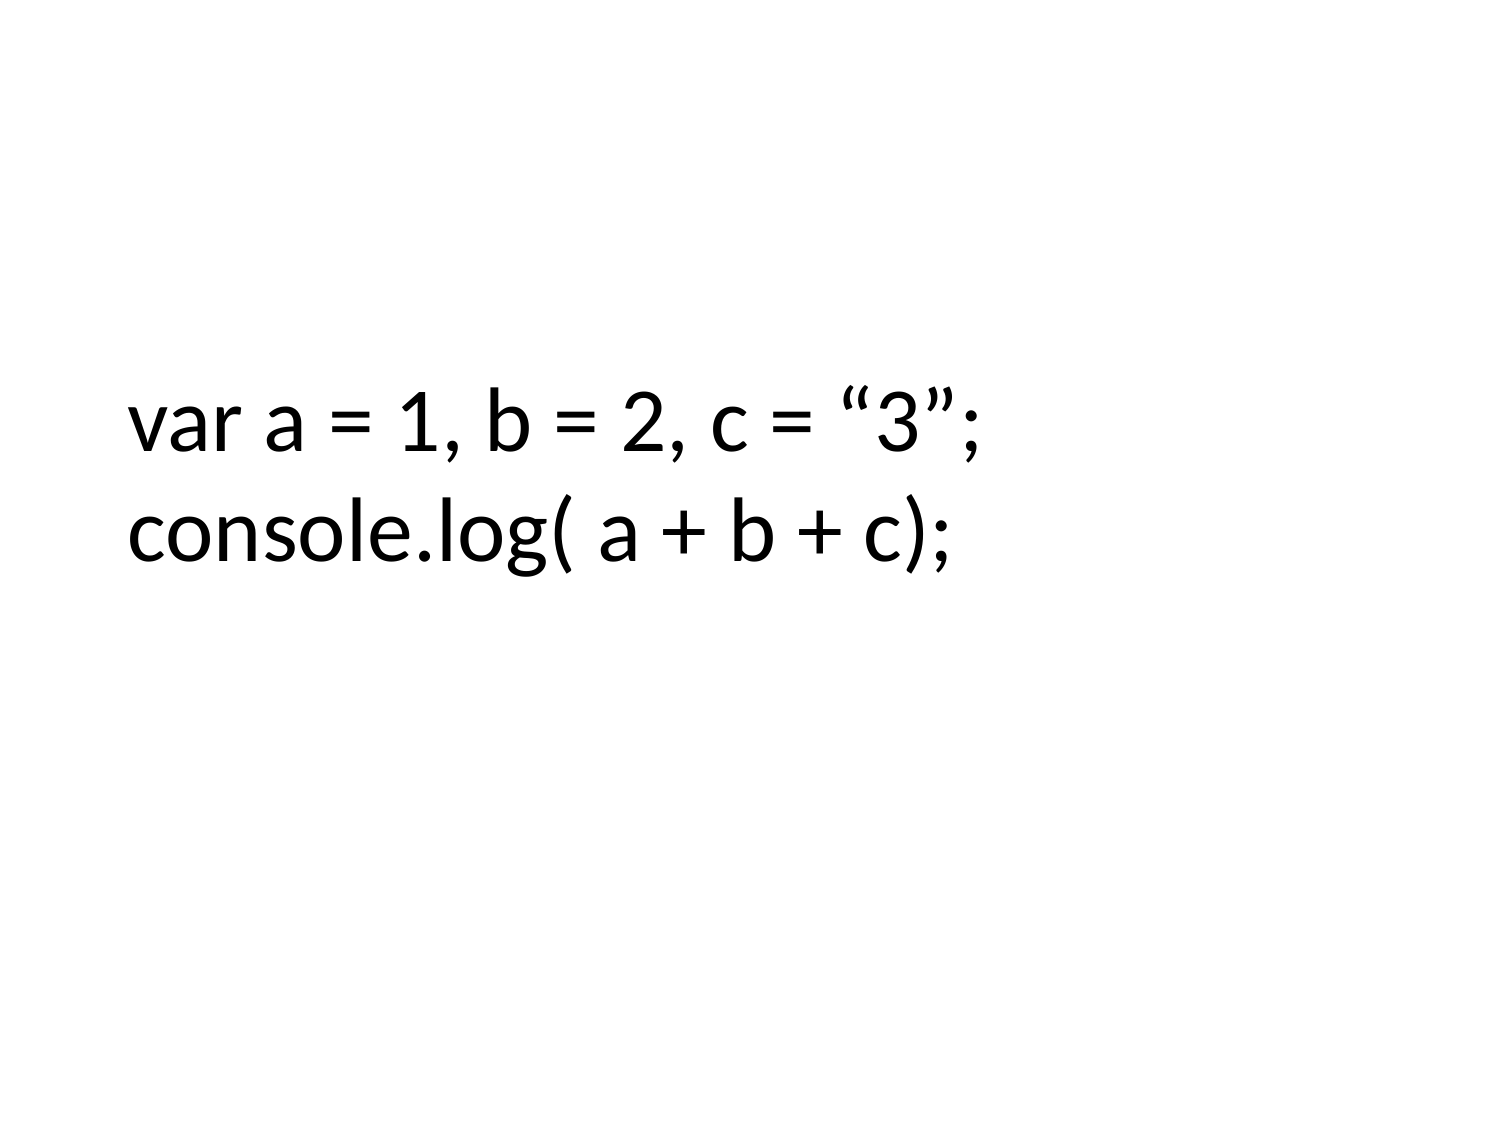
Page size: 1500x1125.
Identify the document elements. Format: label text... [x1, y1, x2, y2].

title var a = 1, b = 2, c = “3”; console.log( a + b + c); [112, 349, 1388, 591]
